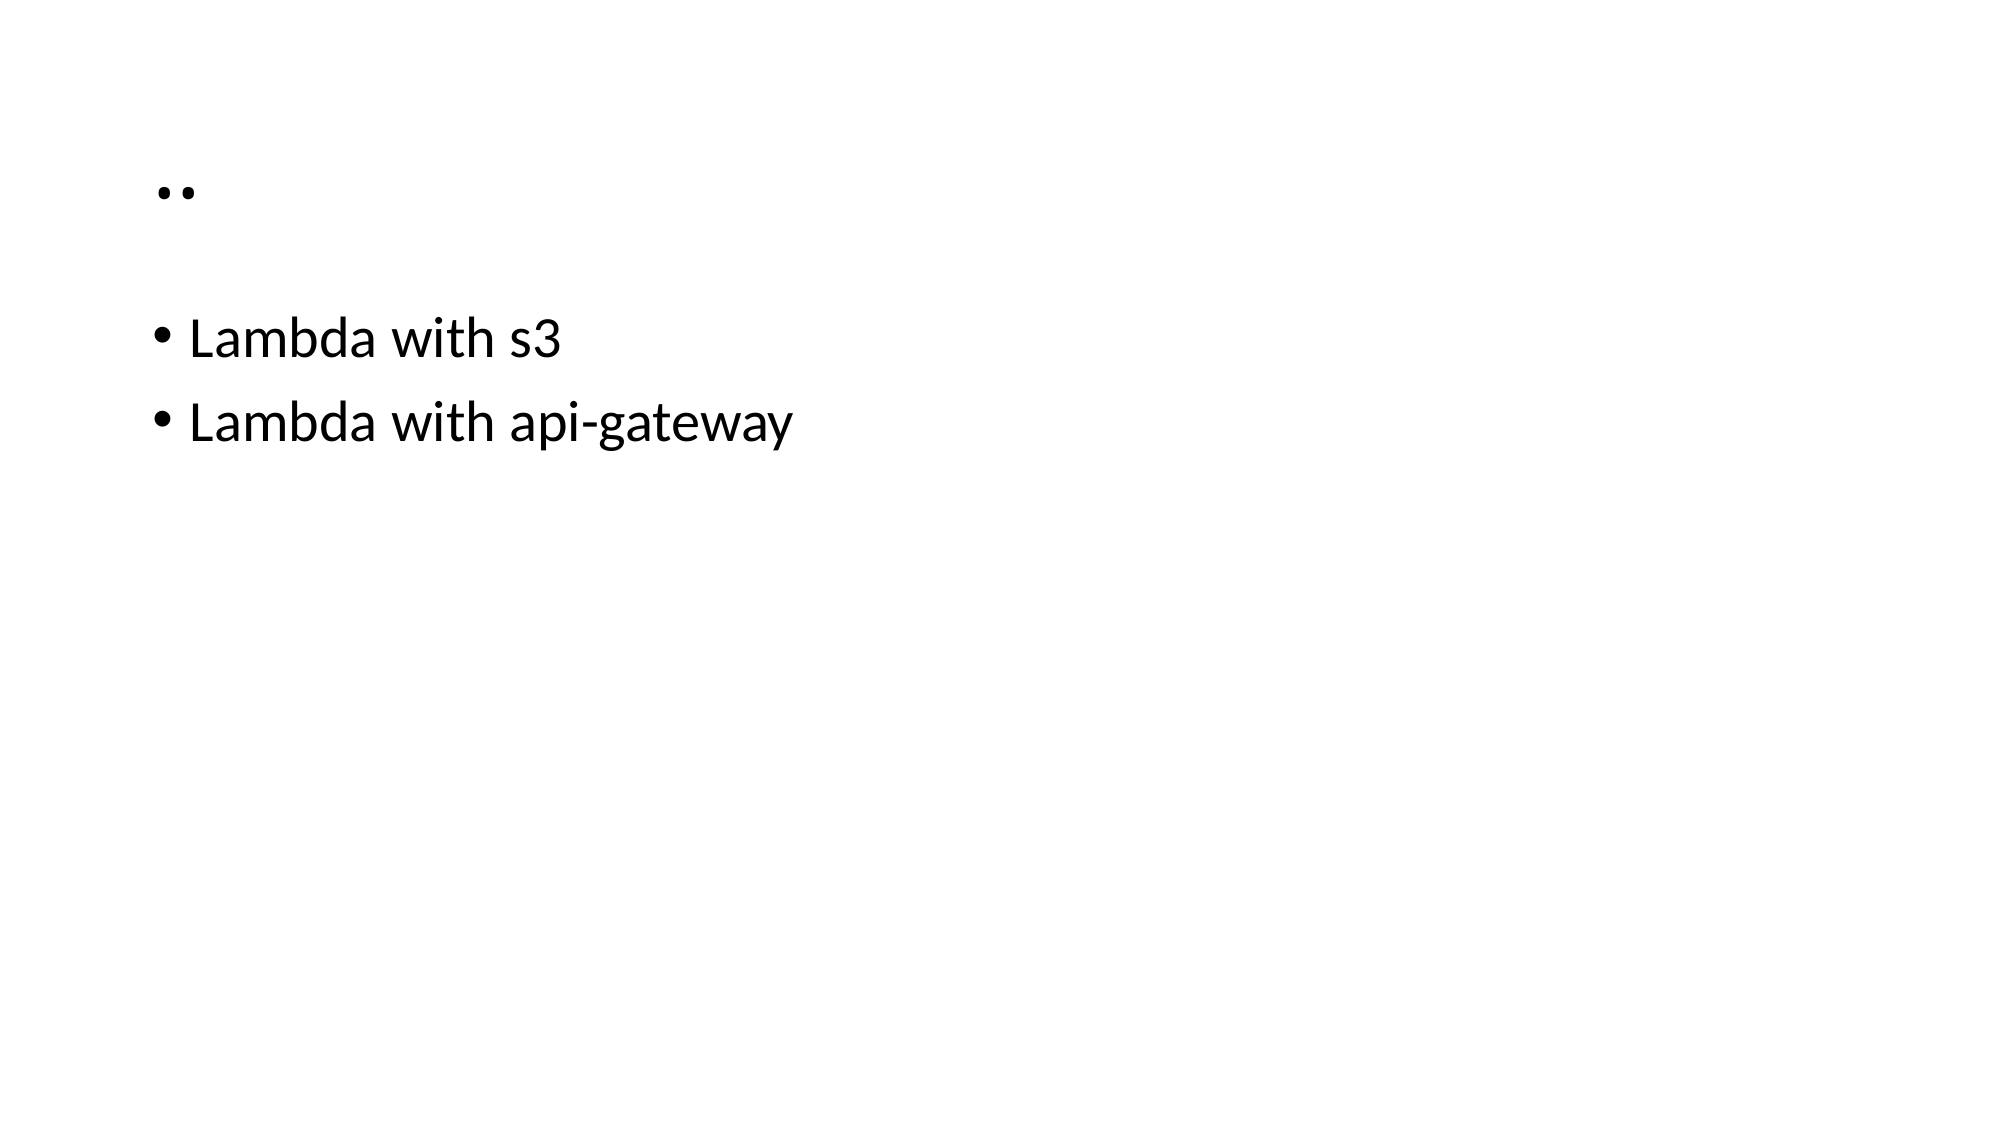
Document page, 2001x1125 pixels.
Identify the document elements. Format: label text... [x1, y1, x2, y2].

list Lambda with s3 Lambda with api-gateway [137, 299, 1863, 1014]
title .. [137, 59, 1863, 278]
